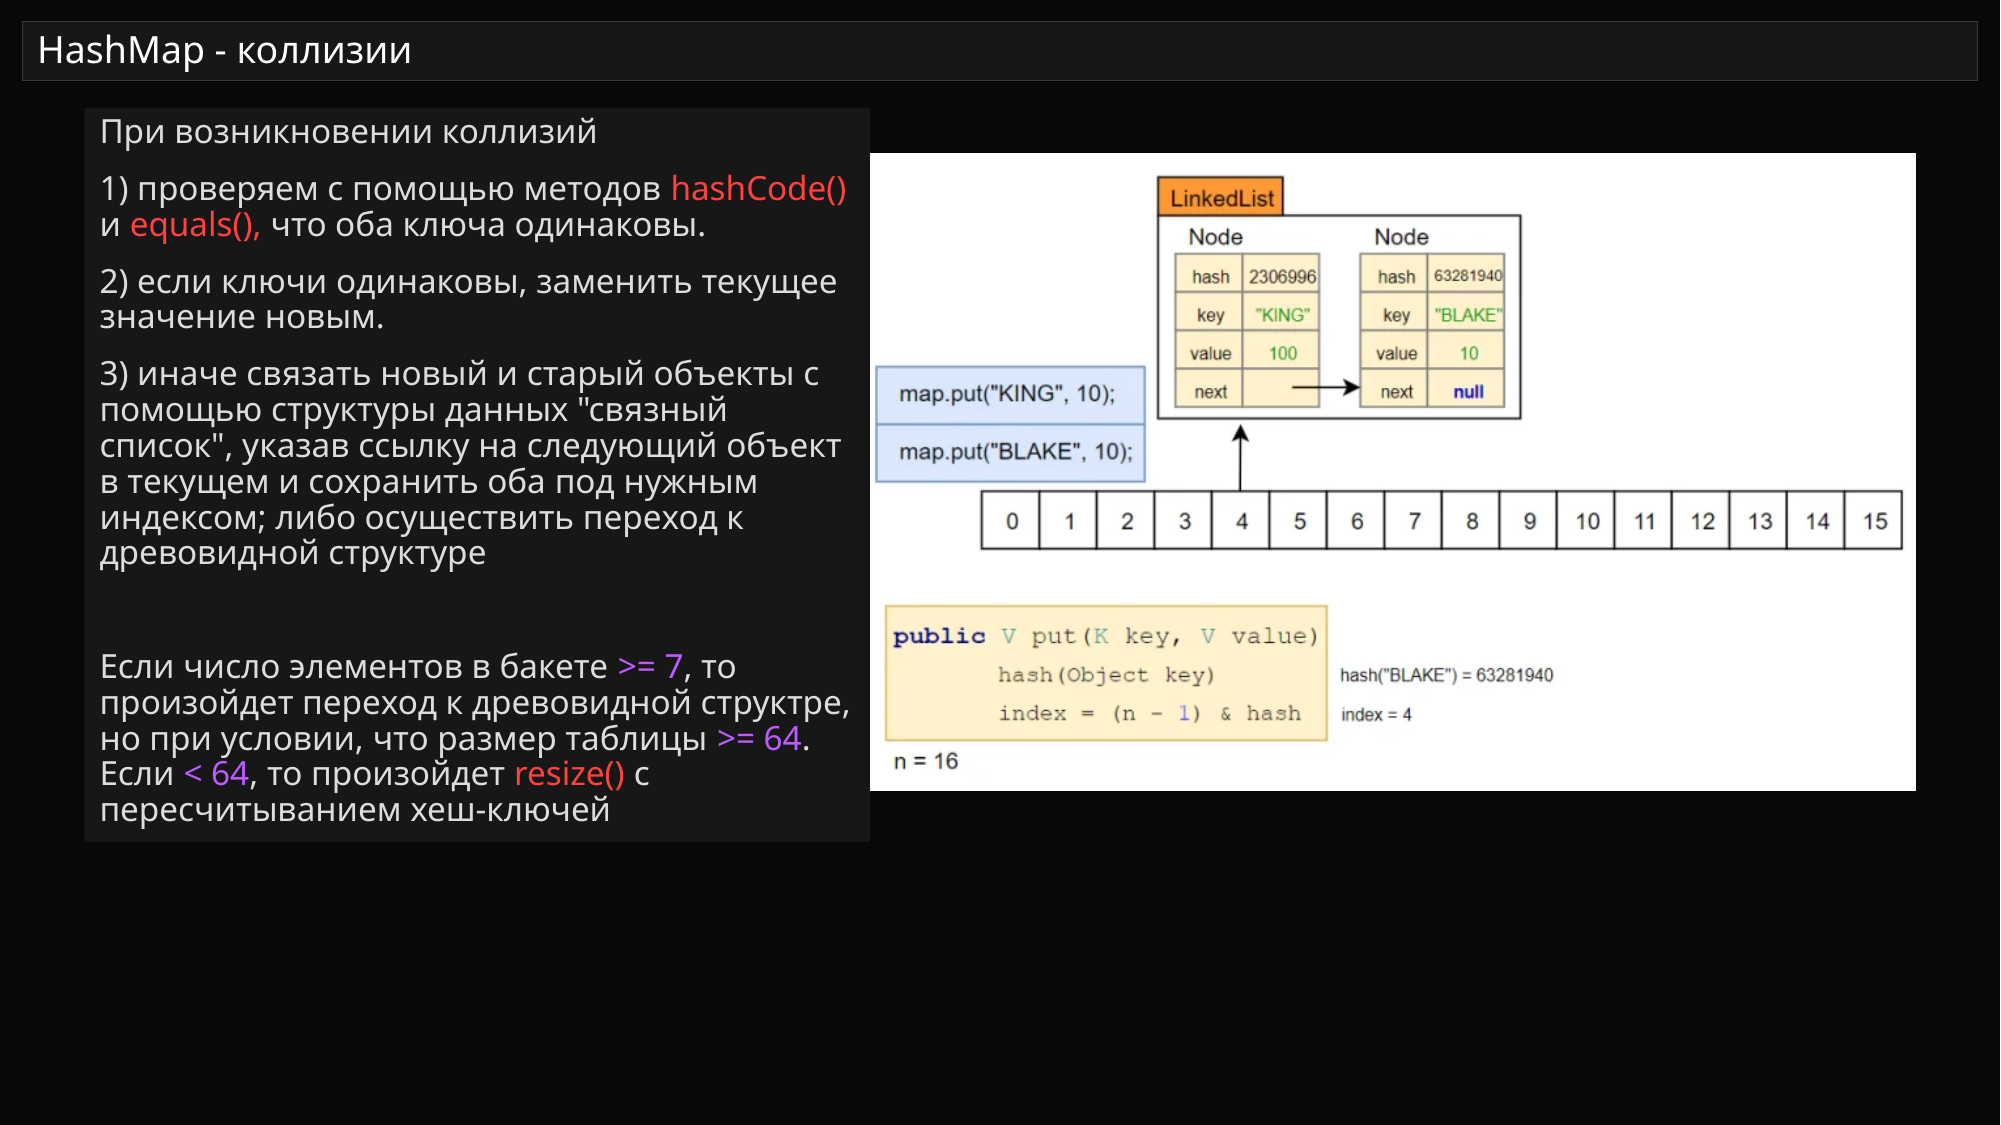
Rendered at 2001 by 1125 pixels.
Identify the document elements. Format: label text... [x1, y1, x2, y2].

picture [870, 153, 1916, 791]
title HashMap - коллизии [22, 21, 1978, 81]
text_box При возникновении коллизий 1) проверяем с помощью методов hashCode() и equals(), что оба ключа одинаковы. 2) если ключи одинаковы, заменить текущее значение новым. 3) иначе связать новый и старый объекты с помощью структуры данных "связный список", указав ссылку на следующий объект в текущем и сохранить оба под нужным индексом; либо осуществить переход к древовидной структуре Если число элементов в бакете >= 7, то произойдет переход к древовидной структре, но при условии, что размер таблицы >= 64. Если < 64, то произойдет resize() с пересчитыванием хеш-ключей [84, 107, 871, 843]
